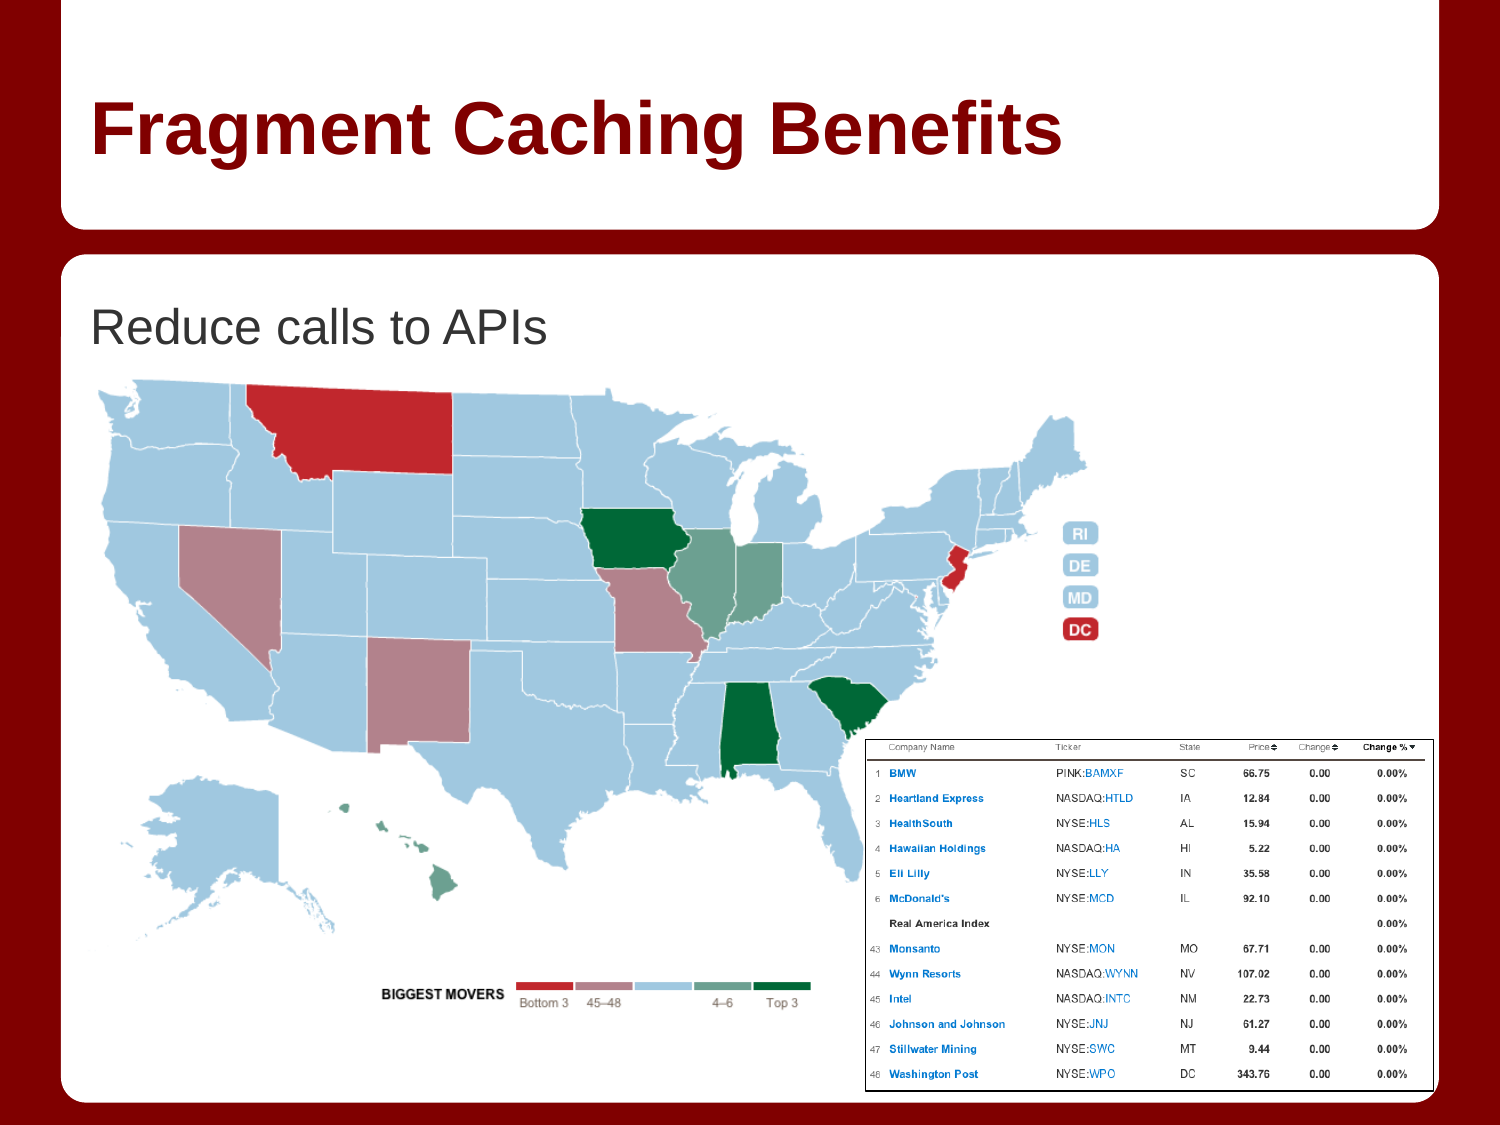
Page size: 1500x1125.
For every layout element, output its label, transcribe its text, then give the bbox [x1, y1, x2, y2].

list Reduce calls to APIs [75, 279, 1425, 739]
text_box [865, 739, 1434, 1092]
title Fragment Caching Benefits [75, 15, 1425, 234]
text_box [72, 366, 1119, 1021]
